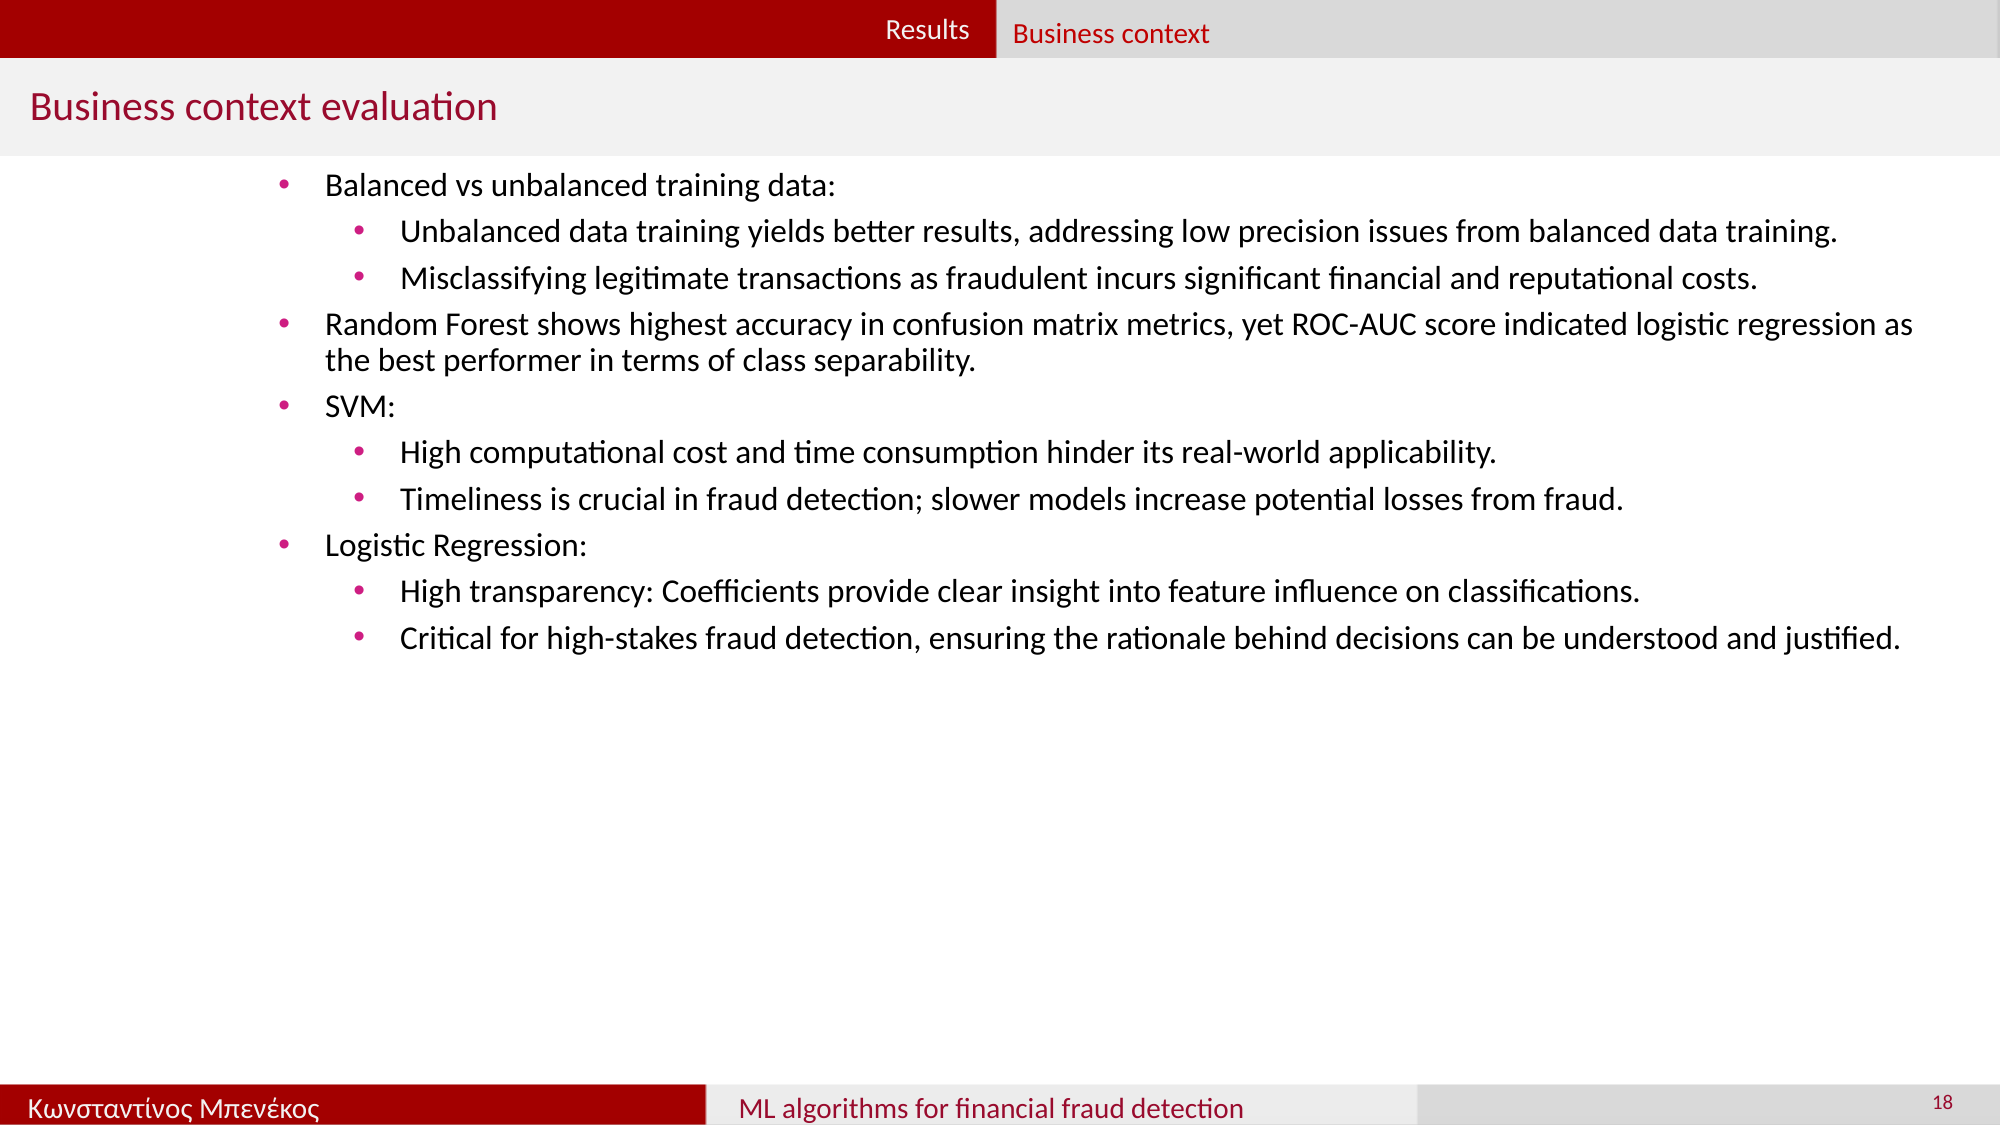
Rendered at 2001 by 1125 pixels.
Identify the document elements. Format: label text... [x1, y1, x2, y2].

list Κωνσταντίνος Μπενέκος [13, 1085, 666, 1121]
list Results [15, 6, 985, 55]
list Business context [998, 10, 1968, 59]
picture [0, 0, 2000, 156]
list Balanced vs unbalanced training data: Unbalanced data training yields better results, addressing low precision issues from balanced data training. Misclassifying legitimate transactions as fraudulent incurs significant financial and reputational costs. Random Forest shows highest accuracy in confusion matrix metrics, yet ROC-AUC score indicated logistic regression as the best performer in terms of class separability. SVM: High computational cost and time consumption hinder its real-world applicability. Timeliness is crucial in fraud detection; slower models increase potential losses from fraud. Logistic Regression: High transparency: Coefficients provide clear insight into feature influence on classifications. Critical for high-stakes fraud detection, ensuring the rationale behind decisions can be understood and justified. [38, 160, 1954, 1074]
slide_number 18 [1430, 1084, 1968, 1122]
list ML algorithms for financial fraud detection [723, 1085, 1398, 1125]
list Business context evaluation [15, 76, 1656, 138]
picture [0, 1083, 2000, 1125]
